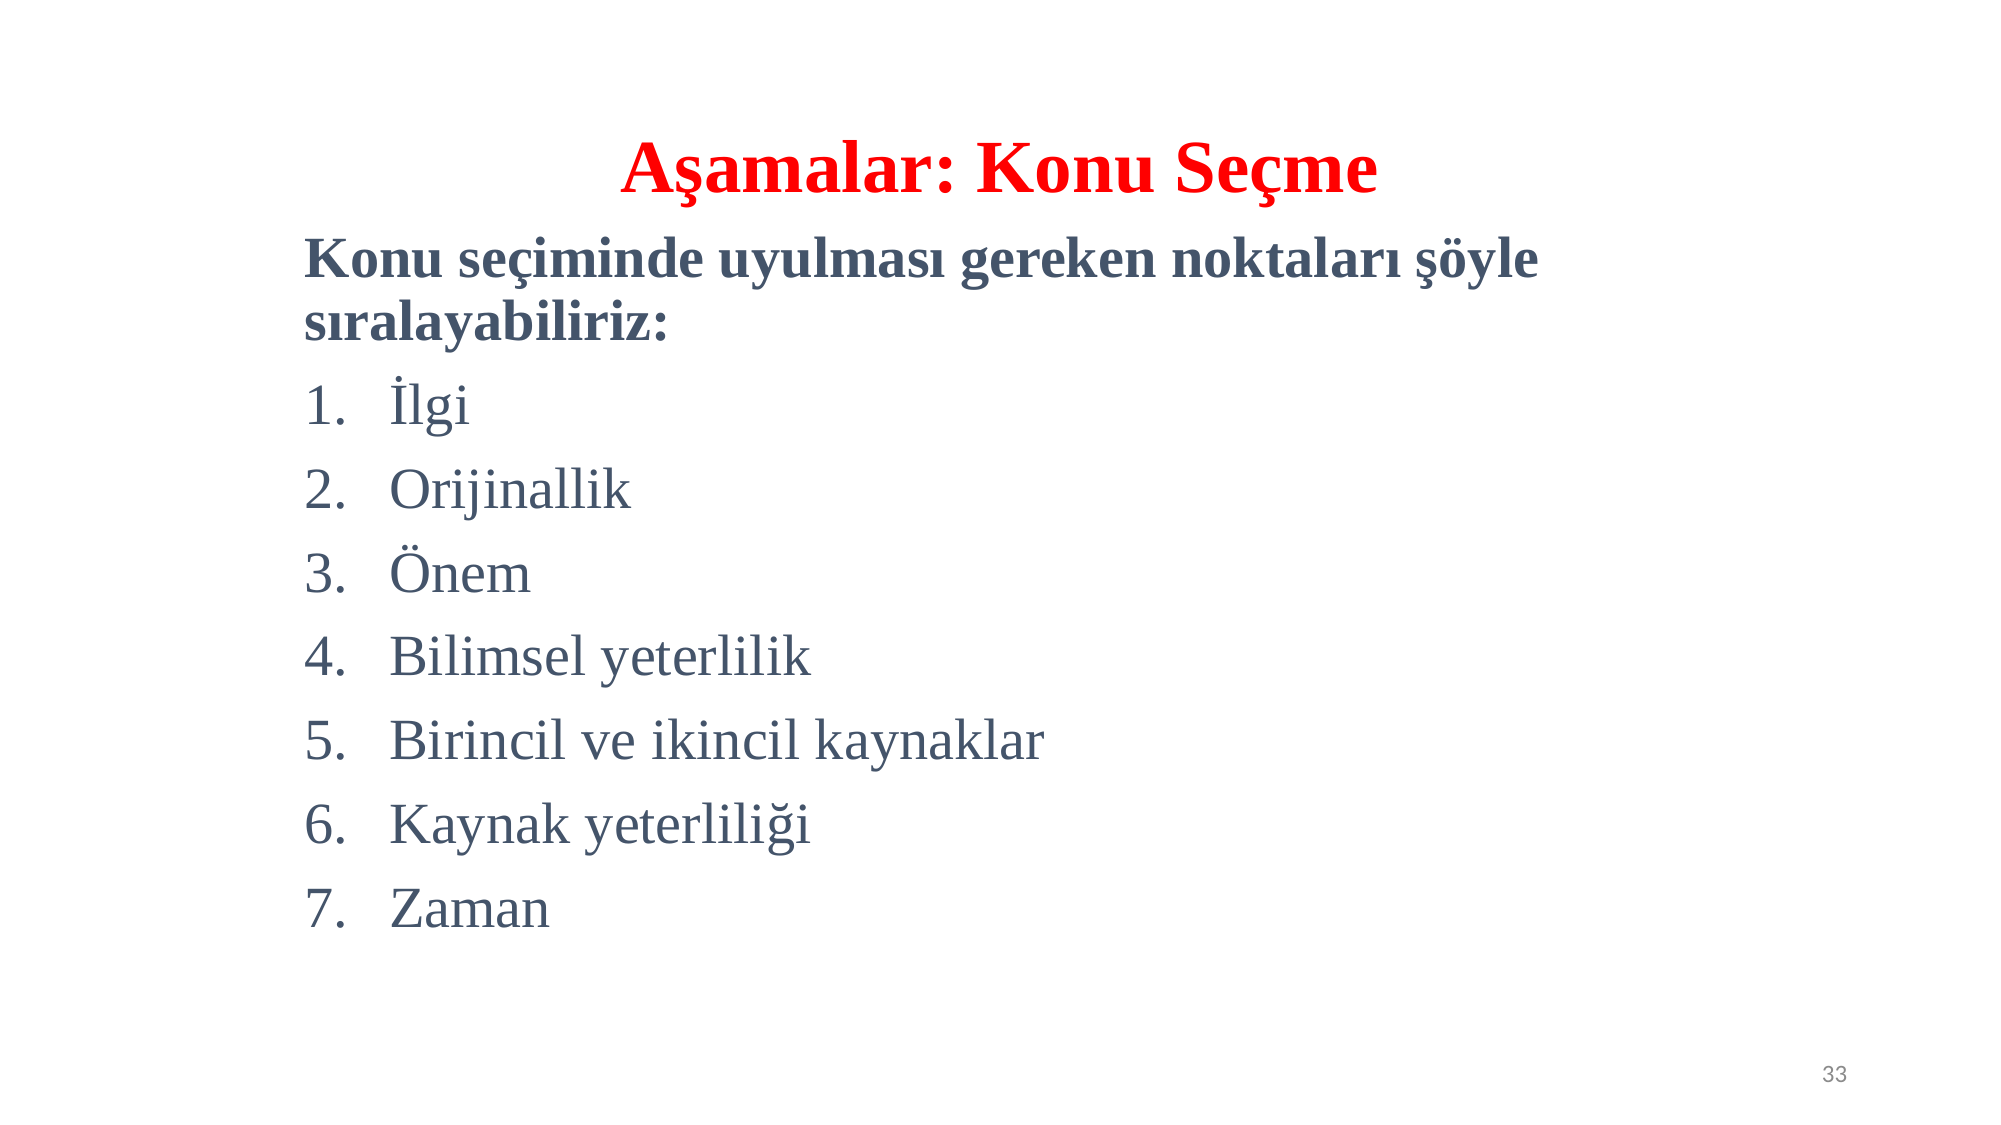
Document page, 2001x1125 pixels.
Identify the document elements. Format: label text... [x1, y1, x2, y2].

list Konu seçiminde uyulması gereken noktaları şöyle sıralayabiliriz: İlgi Orijinallik Önem Bilimsel yeterlilik Birincil ve ikincil kaynaklar Kaynak yeterliliği Zaman [289, 219, 1807, 934]
slide_number 33 [1412, 1042, 1863, 1103]
title Aşamalar: Konu Seçme [137, 59, 1863, 278]
